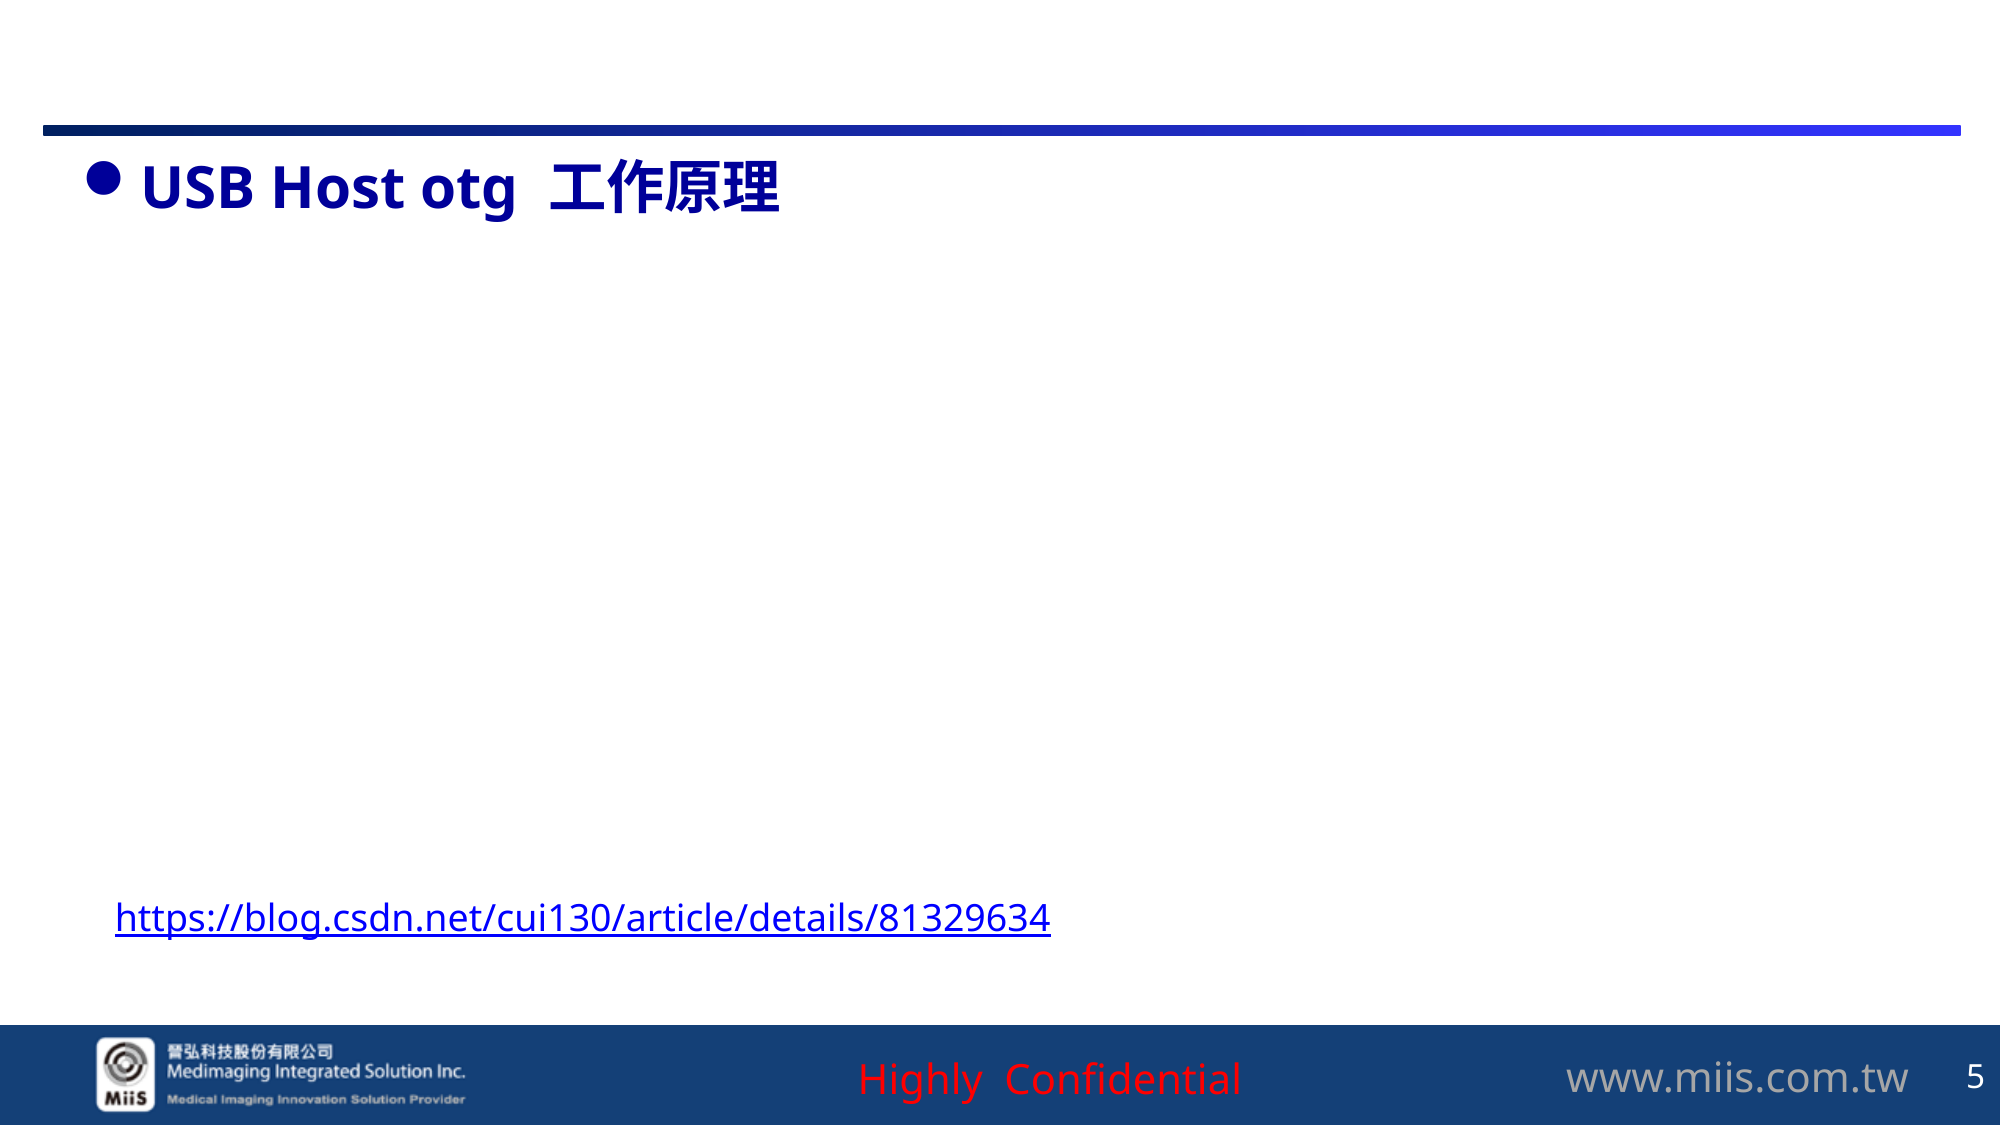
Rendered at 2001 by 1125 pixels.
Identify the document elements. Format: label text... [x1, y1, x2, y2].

picture [0, 1025, 2000, 1125]
slide_number 5 [1922, 1046, 2000, 1109]
text_box https://blog.csdn.net/cui130/article/details/81329634 [100, 886, 1067, 953]
list USB Host otg 工作原理 [66, 143, 1939, 1012]
